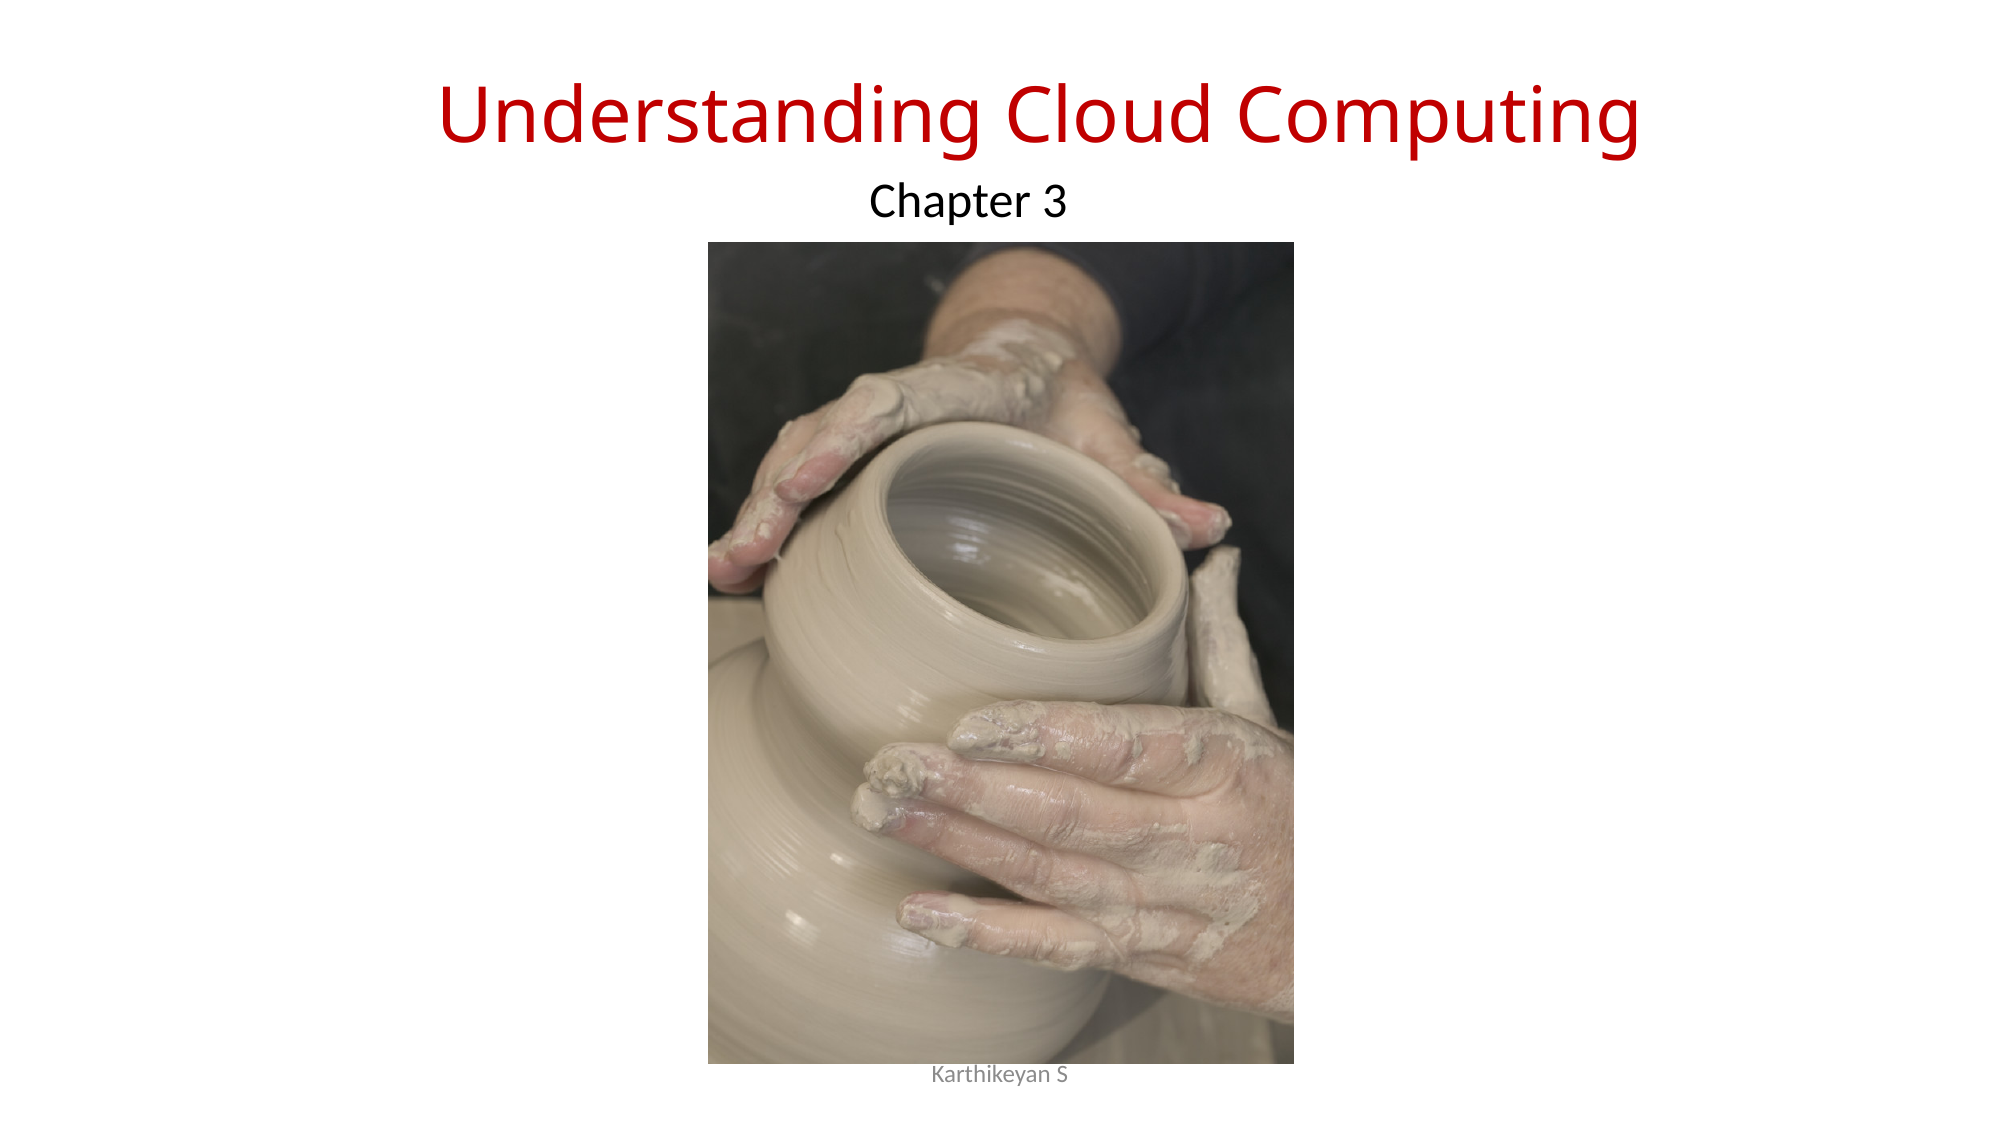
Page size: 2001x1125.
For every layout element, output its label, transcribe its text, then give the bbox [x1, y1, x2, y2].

footer Karthikeyan S [662, 1042, 1338, 1103]
subtitle Chapter 3 [218, 166, 1719, 439]
picture [708, 242, 1294, 1064]
title Understanding Cloud Computing [196, 65, 1865, 167]
